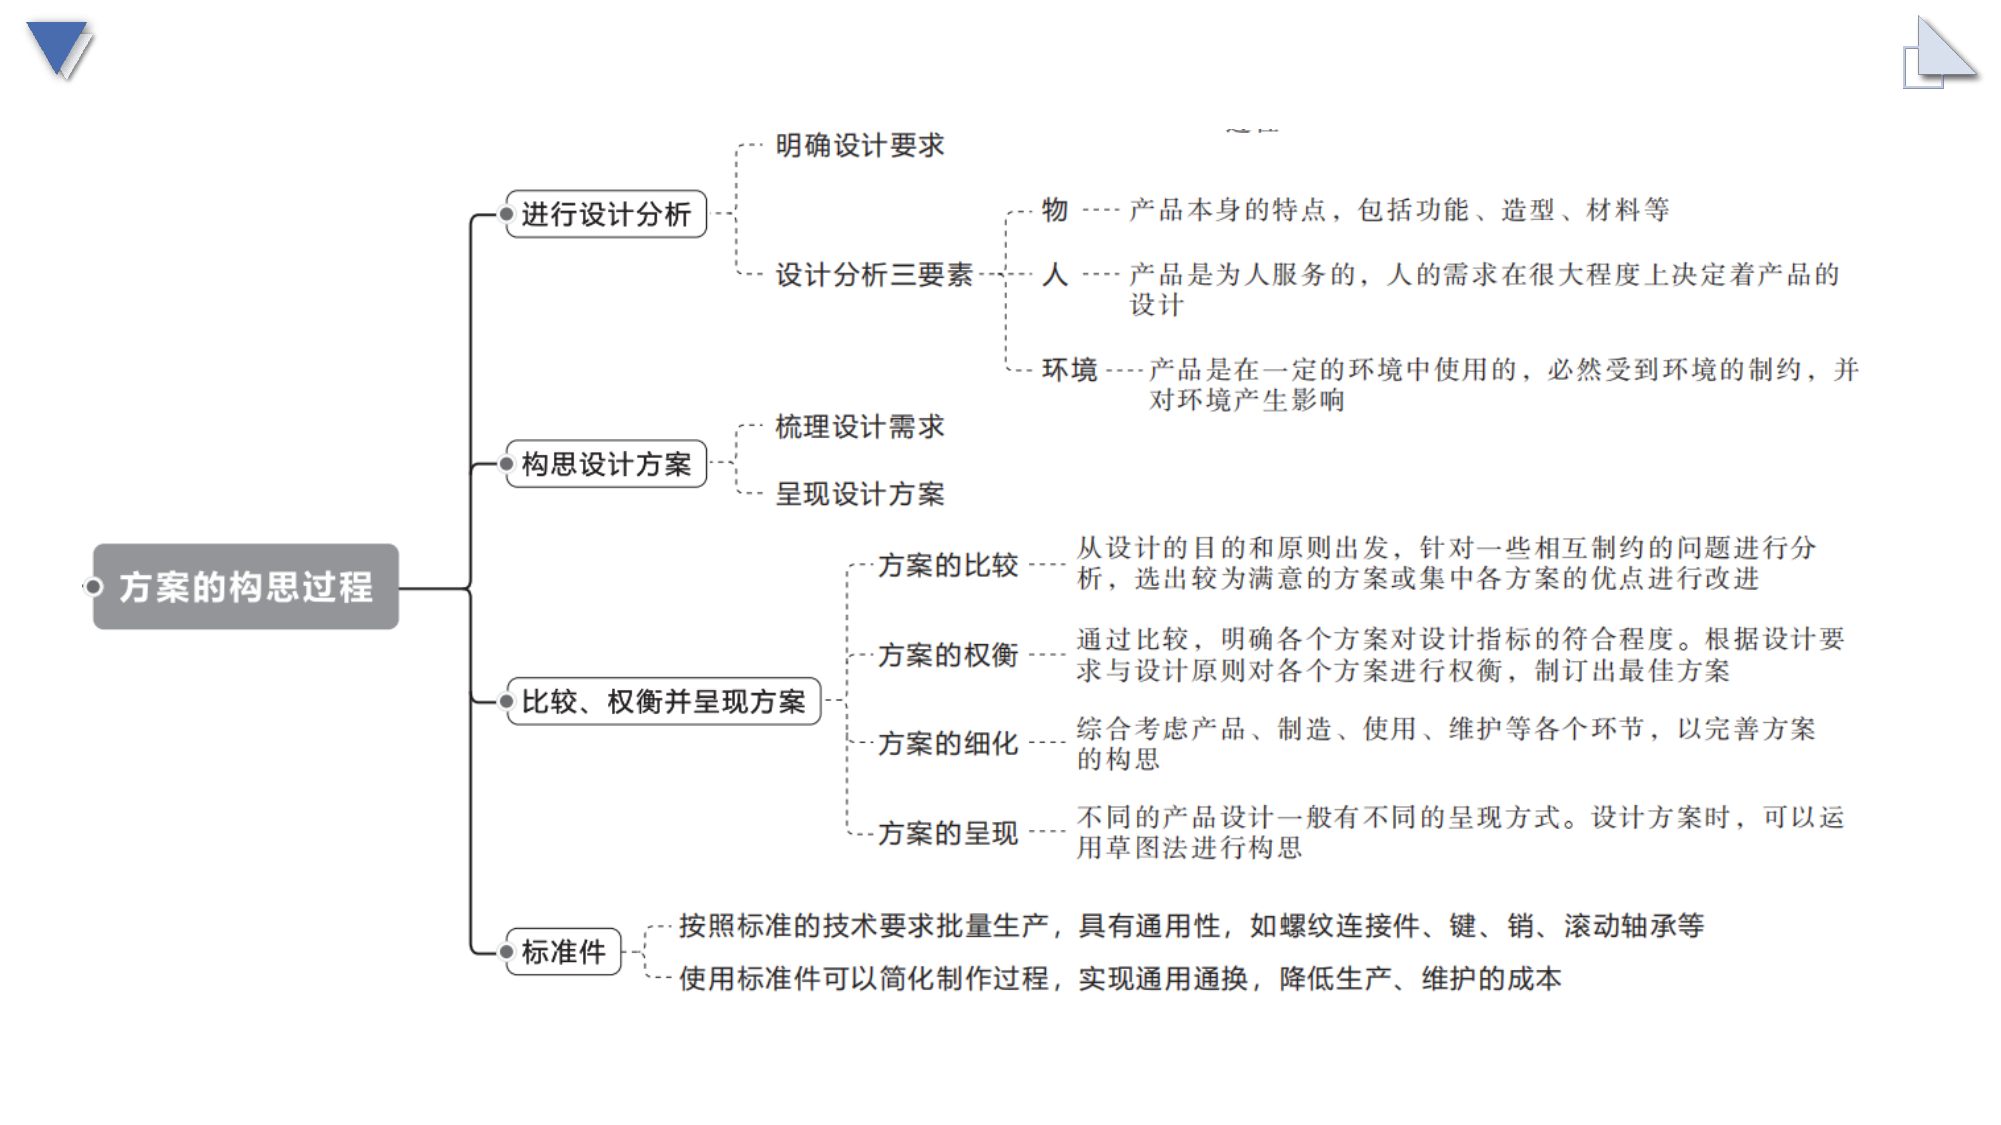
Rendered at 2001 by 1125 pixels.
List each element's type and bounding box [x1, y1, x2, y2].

picture [82, 129, 1892, 998]
picture [0, 0, 119, 103]
picture [1881, 0, 2000, 103]
